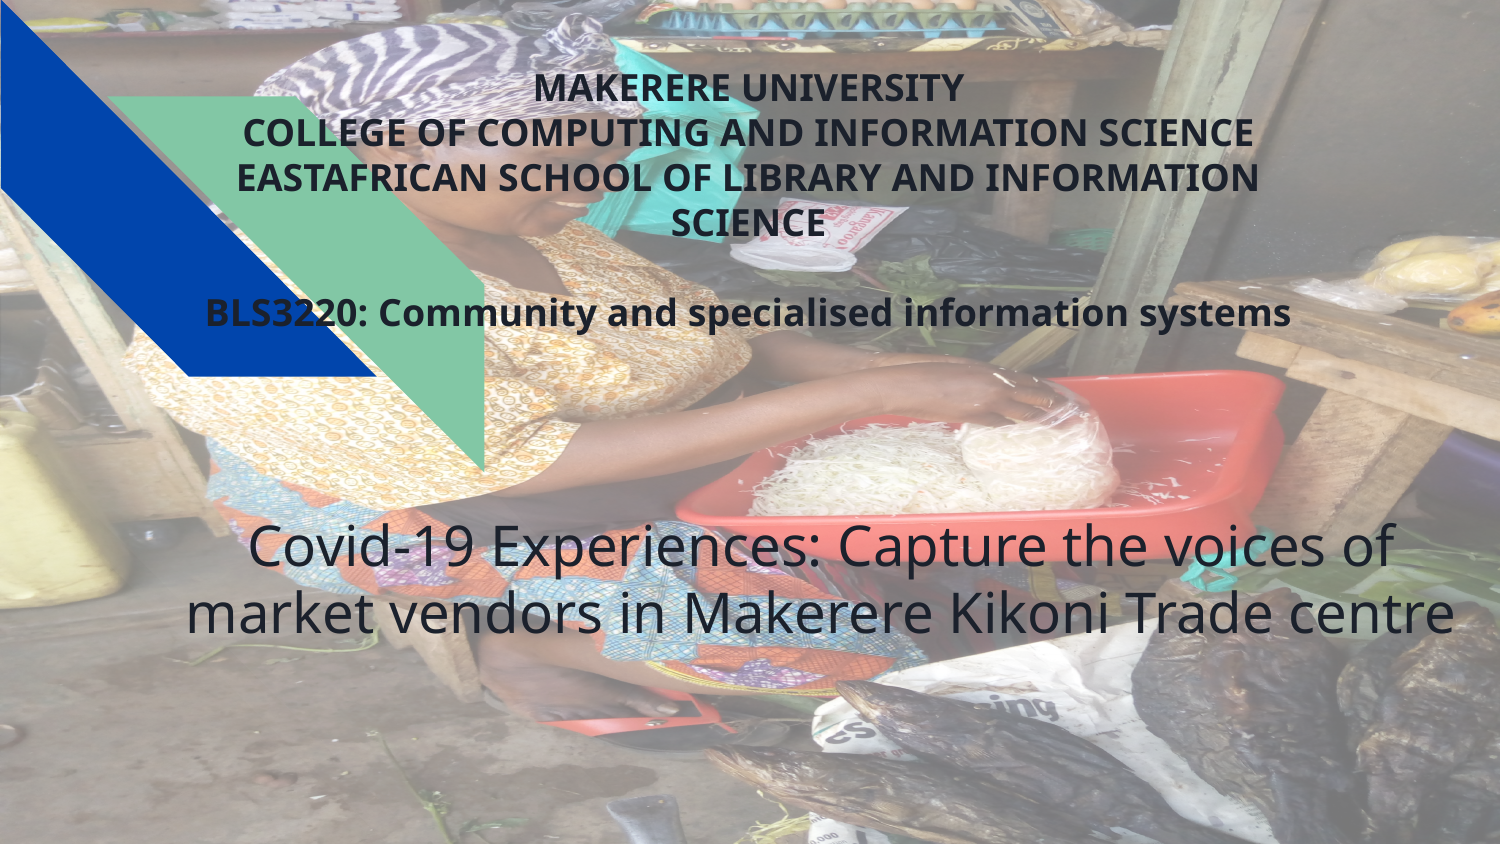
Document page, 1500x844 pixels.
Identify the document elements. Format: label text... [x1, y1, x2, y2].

subtitle Covid-19 Experiences: Capture the voices of market vendors in Makerere Kikoni Trade centre [158, 502, 1484, 792]
title MAKERERE UNIVERSITY COLLEGE OF COMPUTING AND INFORMATION SCIENCE EASTAFRICAN SCHOOL OF LIBRARY AND INFORMATION SCIENCE BLS3220: Community and specialised information systems [147, 38, 1350, 450]
